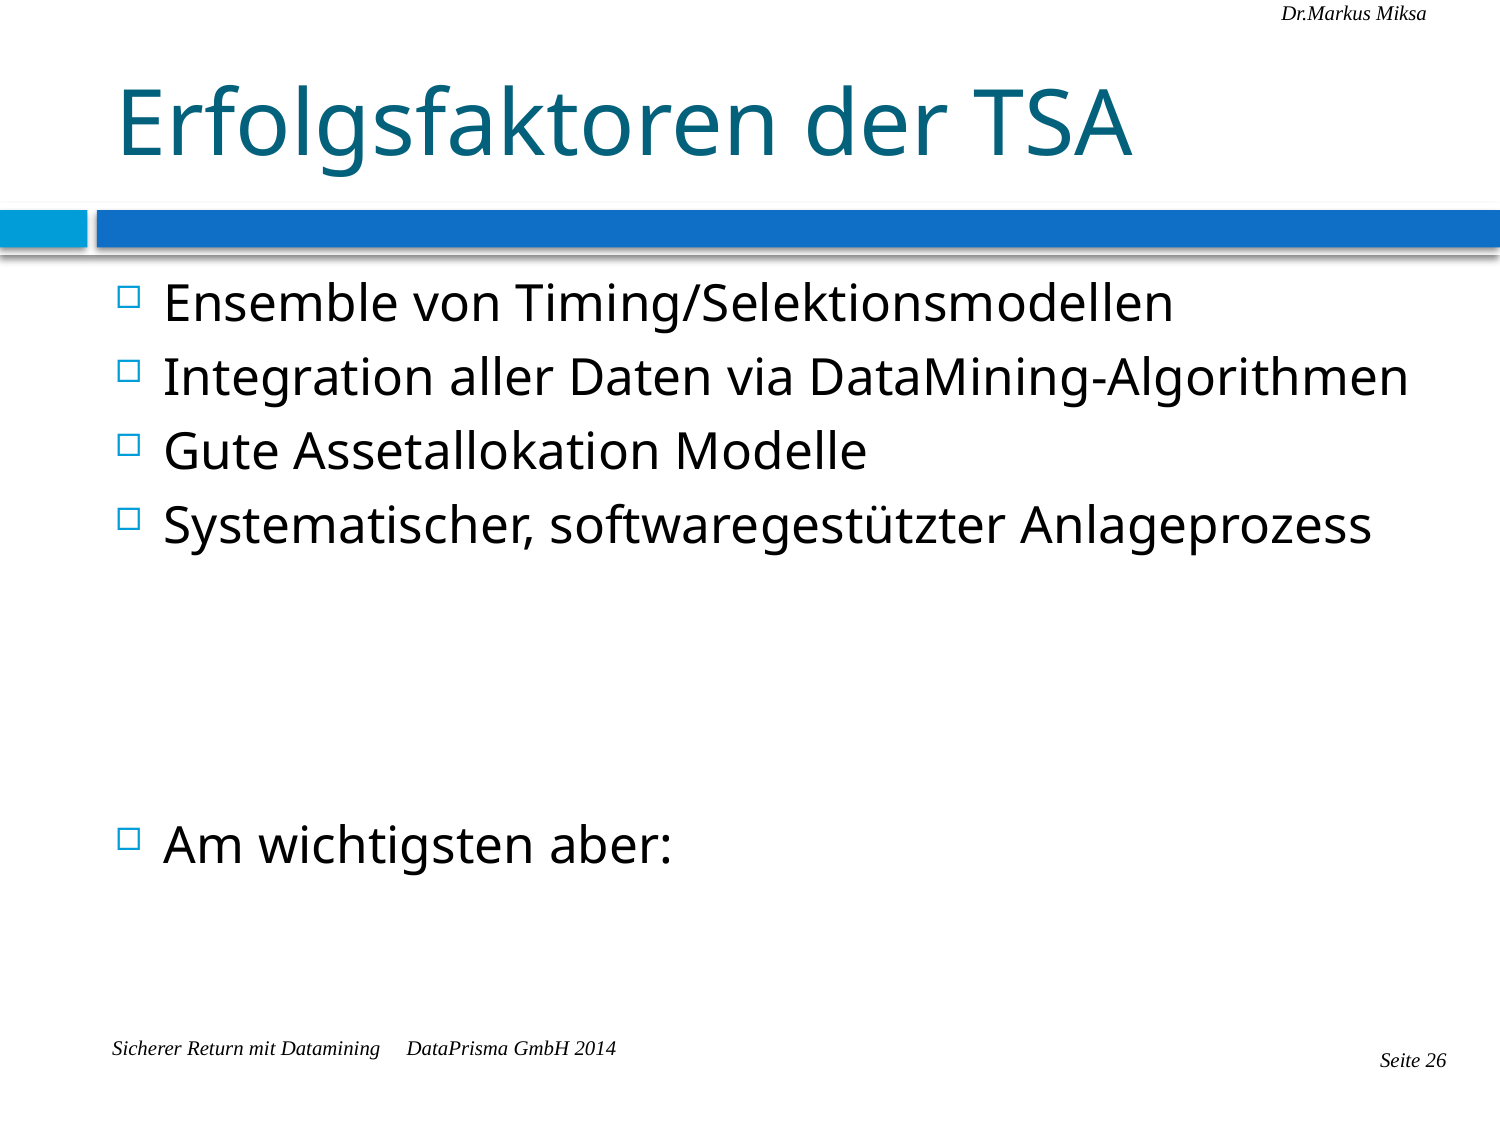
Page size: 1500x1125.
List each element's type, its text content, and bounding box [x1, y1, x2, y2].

list Ensemble von Timing/Selektionsmodellen Integration aller Daten via DataMining-Algorithmen Gute Assetallokation Modelle Systematischer, softwaregestützter Anlageprozess Am wichtigsten aber: [100, 262, 1438, 1000]
title Erfolgsfaktoren der TSA [100, 37, 1438, 200]
